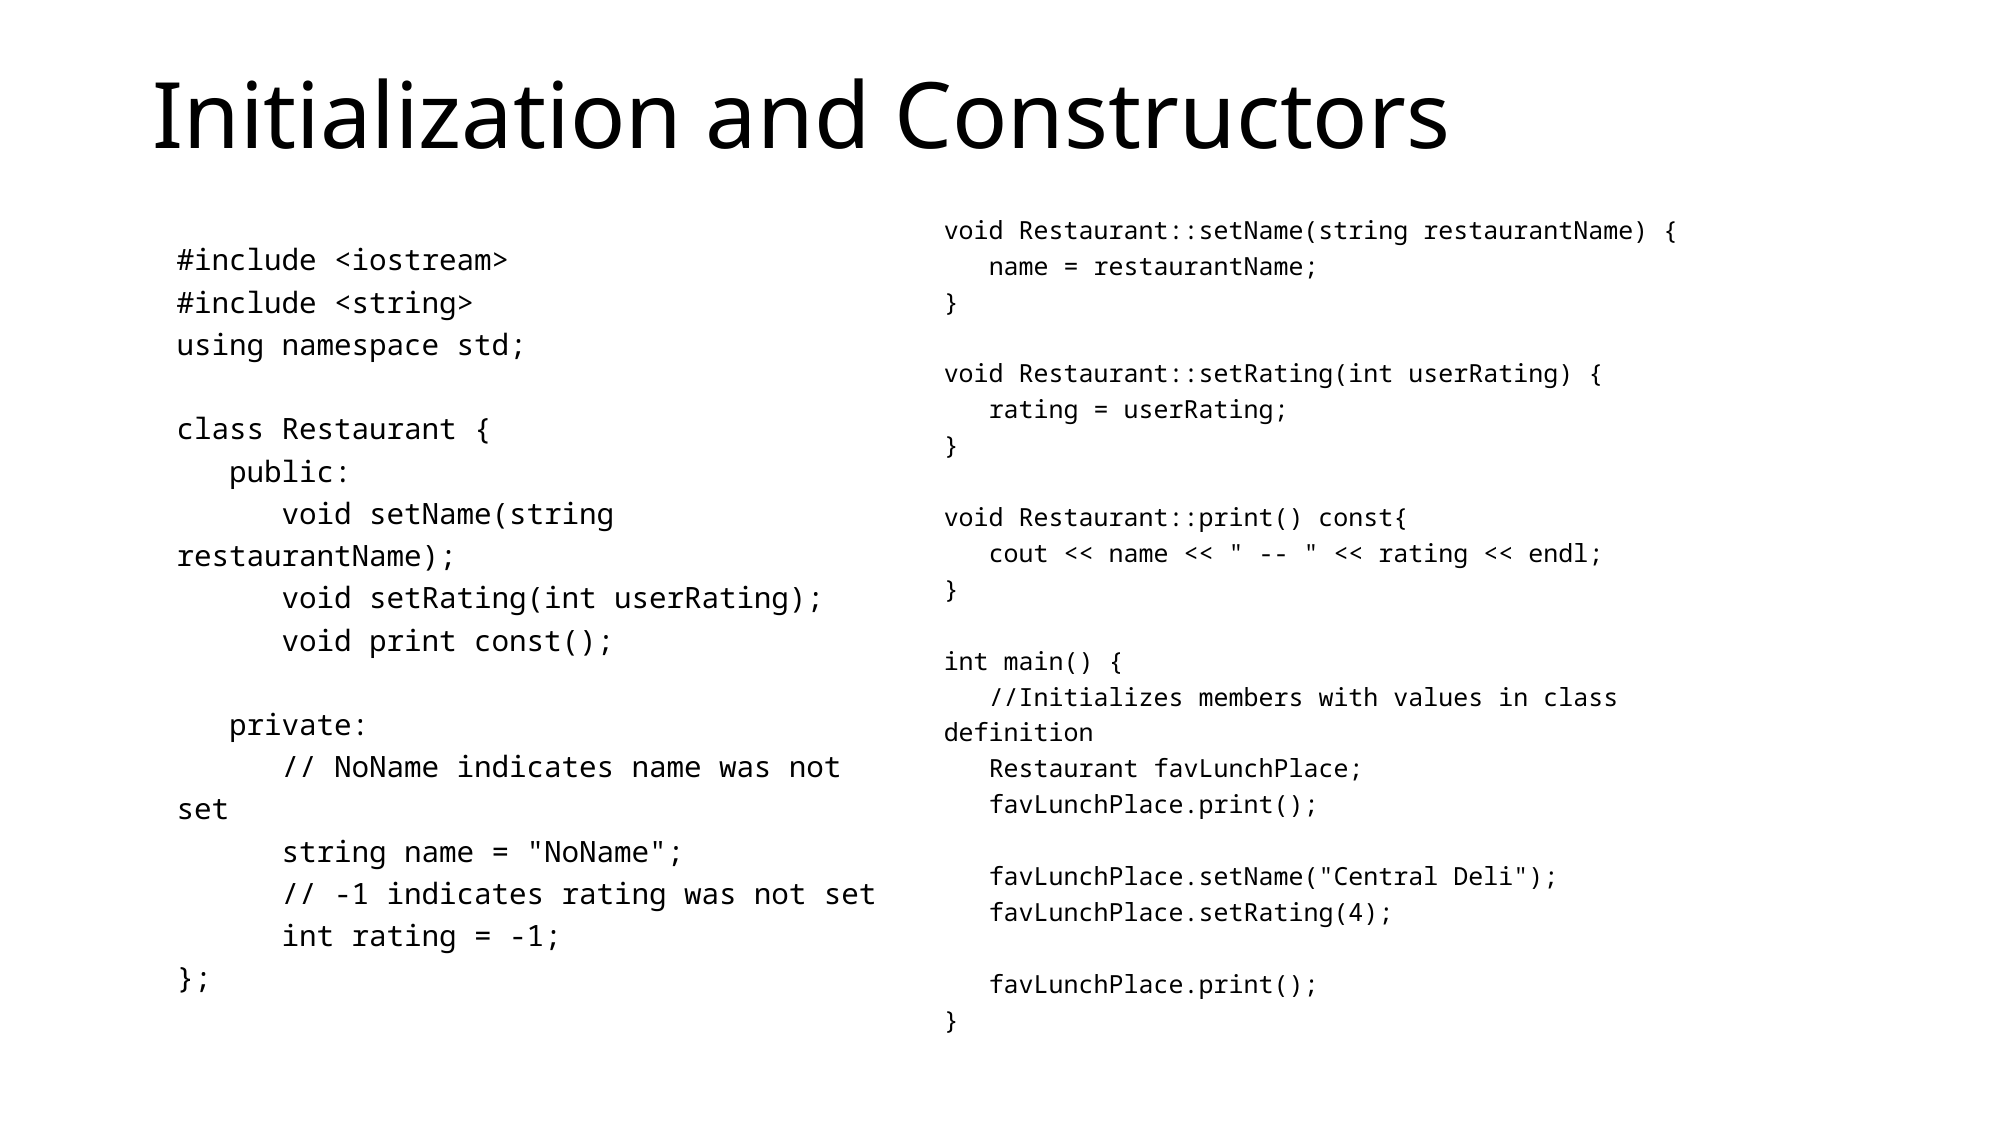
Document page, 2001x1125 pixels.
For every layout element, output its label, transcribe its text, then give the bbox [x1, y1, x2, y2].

list #include <iostream> #include <string> using namespace std; class Restaurant { public: void setName(string restaurantName); void setRating(int userRating); void print const(); private: // NoName indicates name was not set string name = "NoName"; // -1 indicates rating was not set int rating = -1; }; [161, 213, 920, 1014]
list void Restaurant::setName(string restaurantName) { name = restaurantName; } void Restaurant::setRating(int userRating) { rating = userRating; } void Restaurant::print() const{ cout << name << " -- " << rating << endl; } int main() { //Initializes members with values in class definition Restaurant favLunchPlace; favLunchPlace.print(); favLunchPlace.setName("Central Deli"); favLunchPlace.setRating(4); favLunchPlace.print(); } [928, 200, 1781, 1014]
title Initialization and Constructors [137, 59, 1863, 178]
